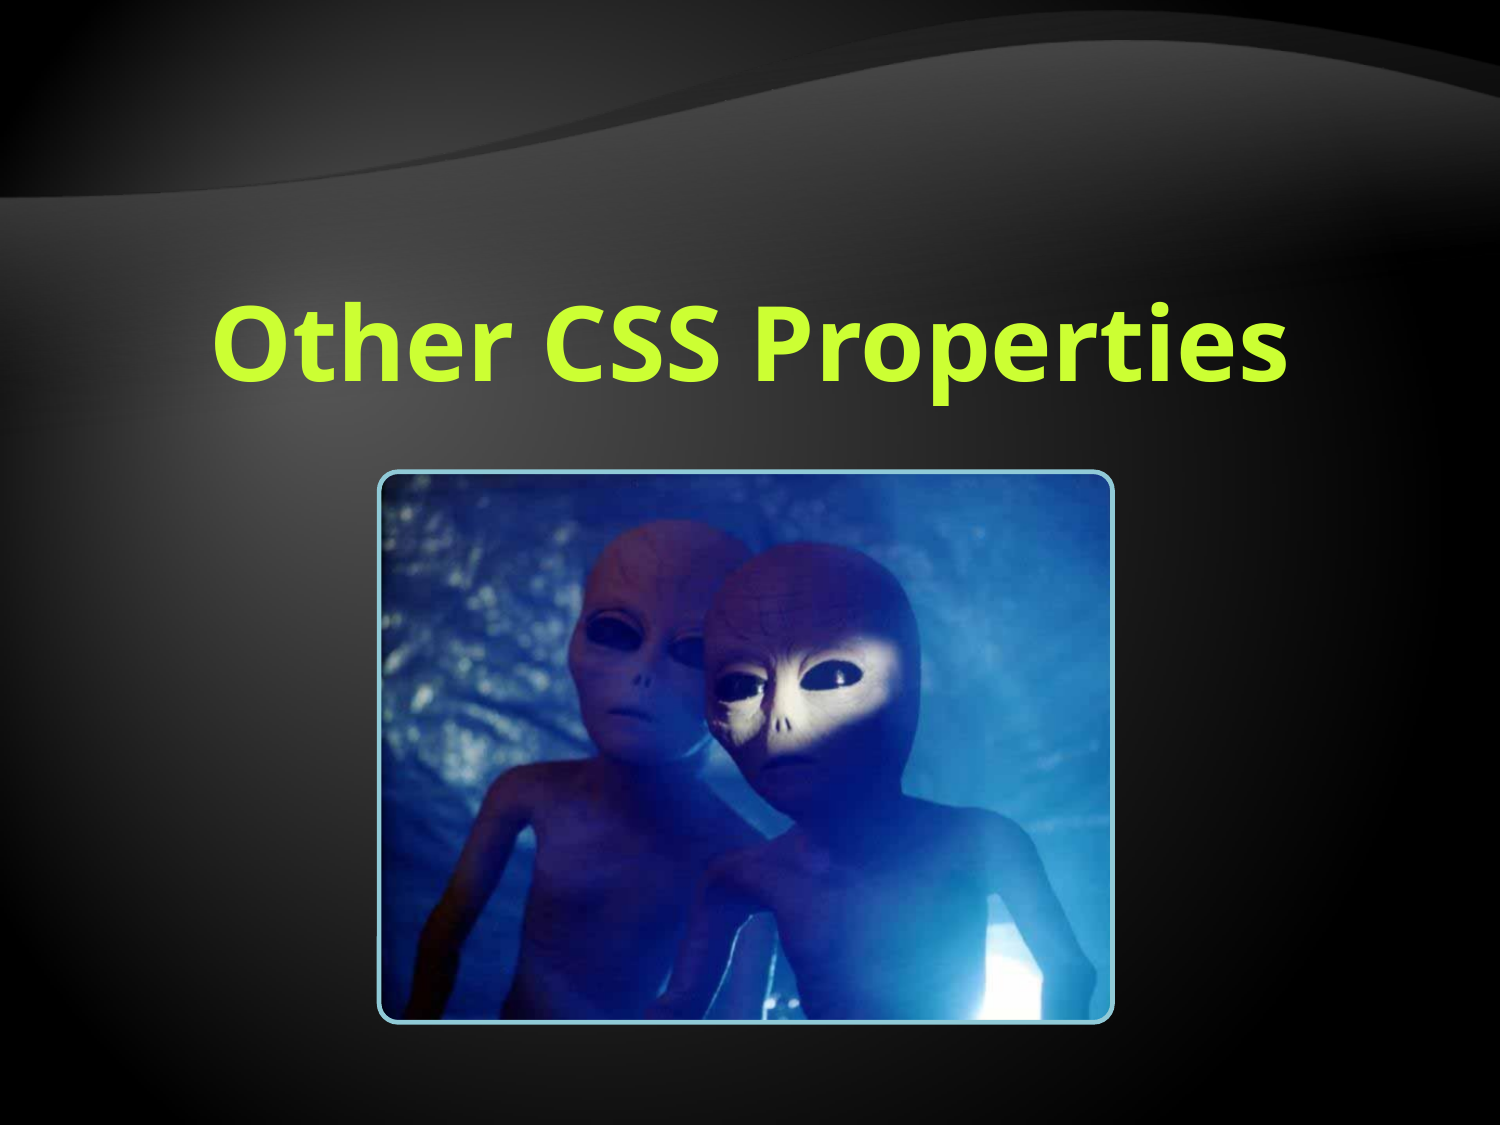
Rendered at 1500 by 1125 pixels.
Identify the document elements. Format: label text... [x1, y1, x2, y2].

title Other CSS Properties [99, 287, 1400, 400]
picture [0, 0, 1500, 1125]
